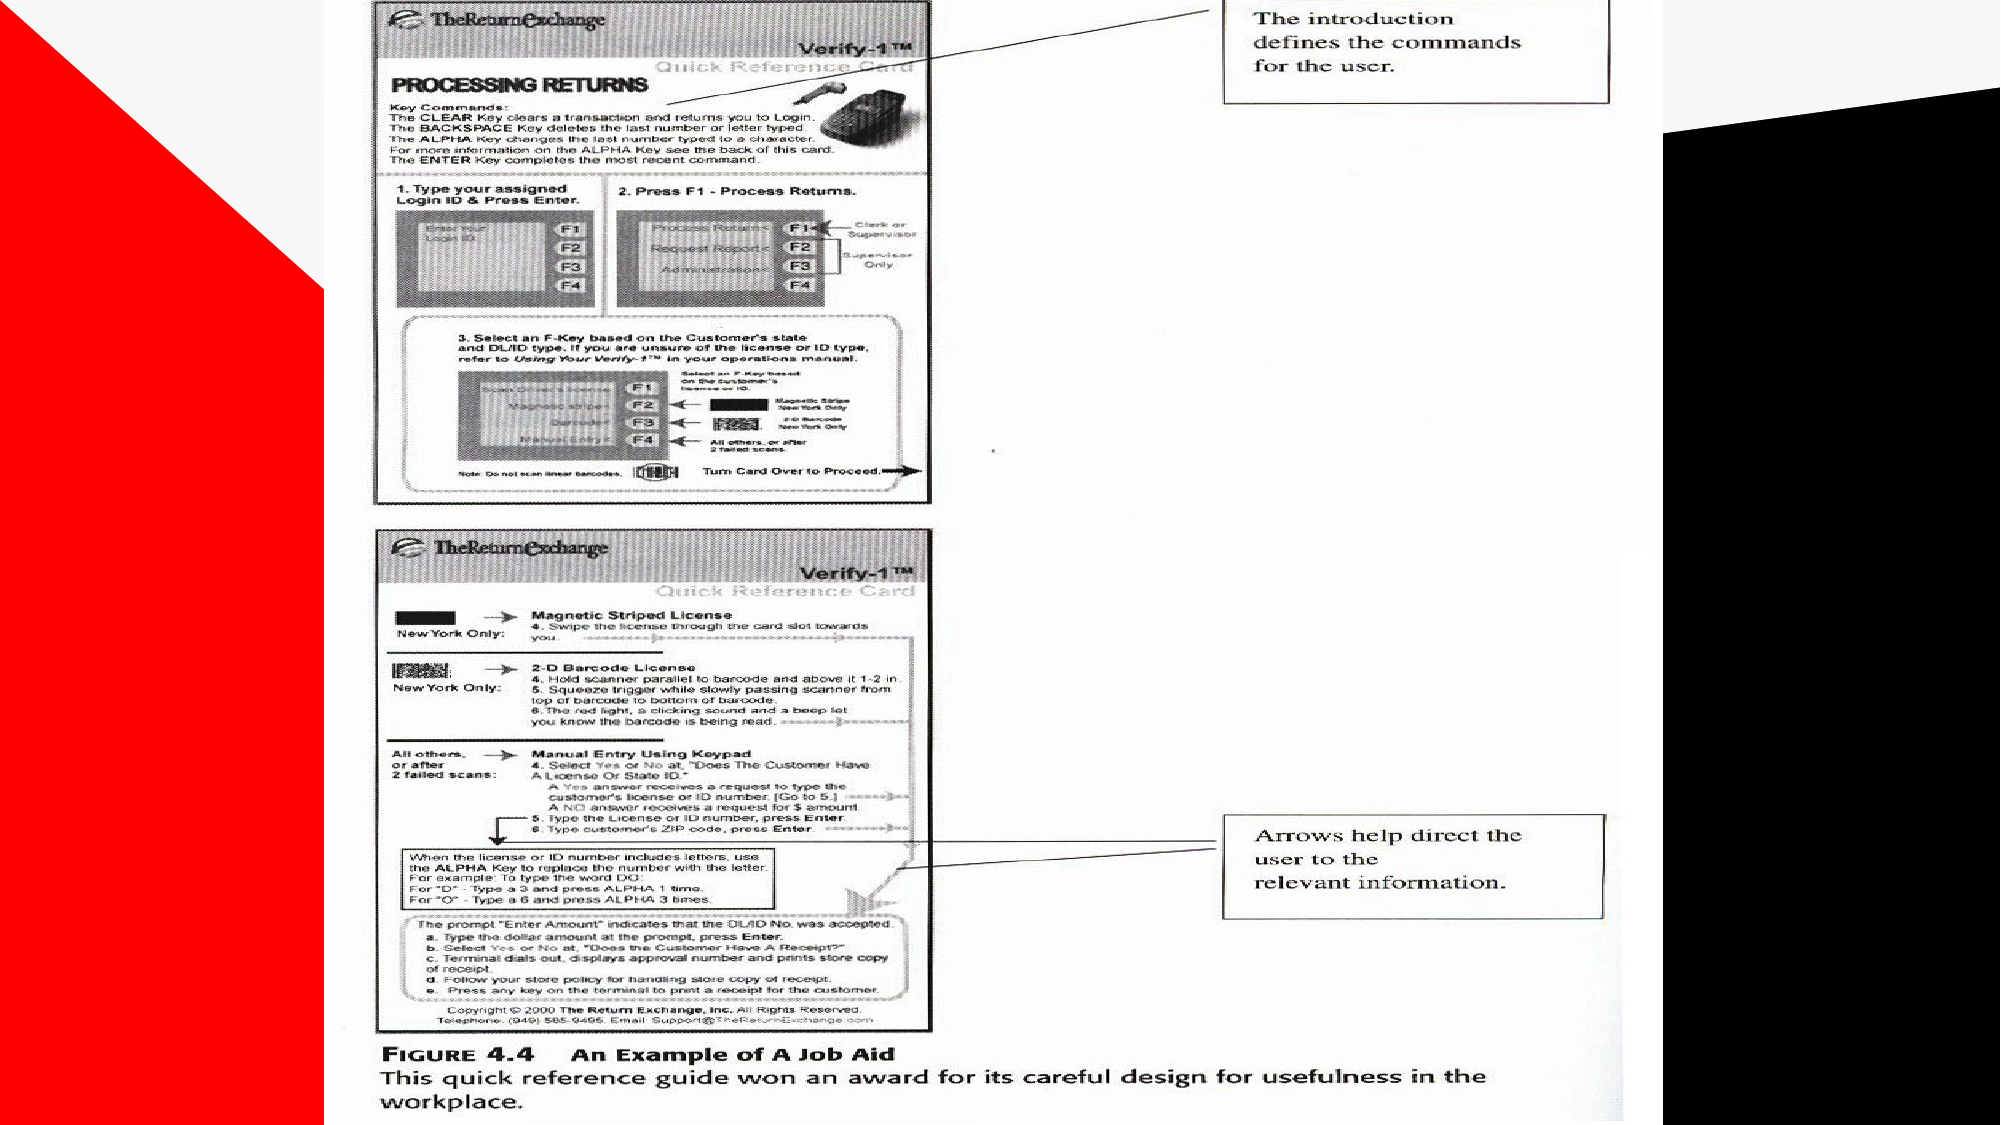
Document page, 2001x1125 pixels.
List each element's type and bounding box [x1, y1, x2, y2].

list [324, 0, 1663, 1125]
